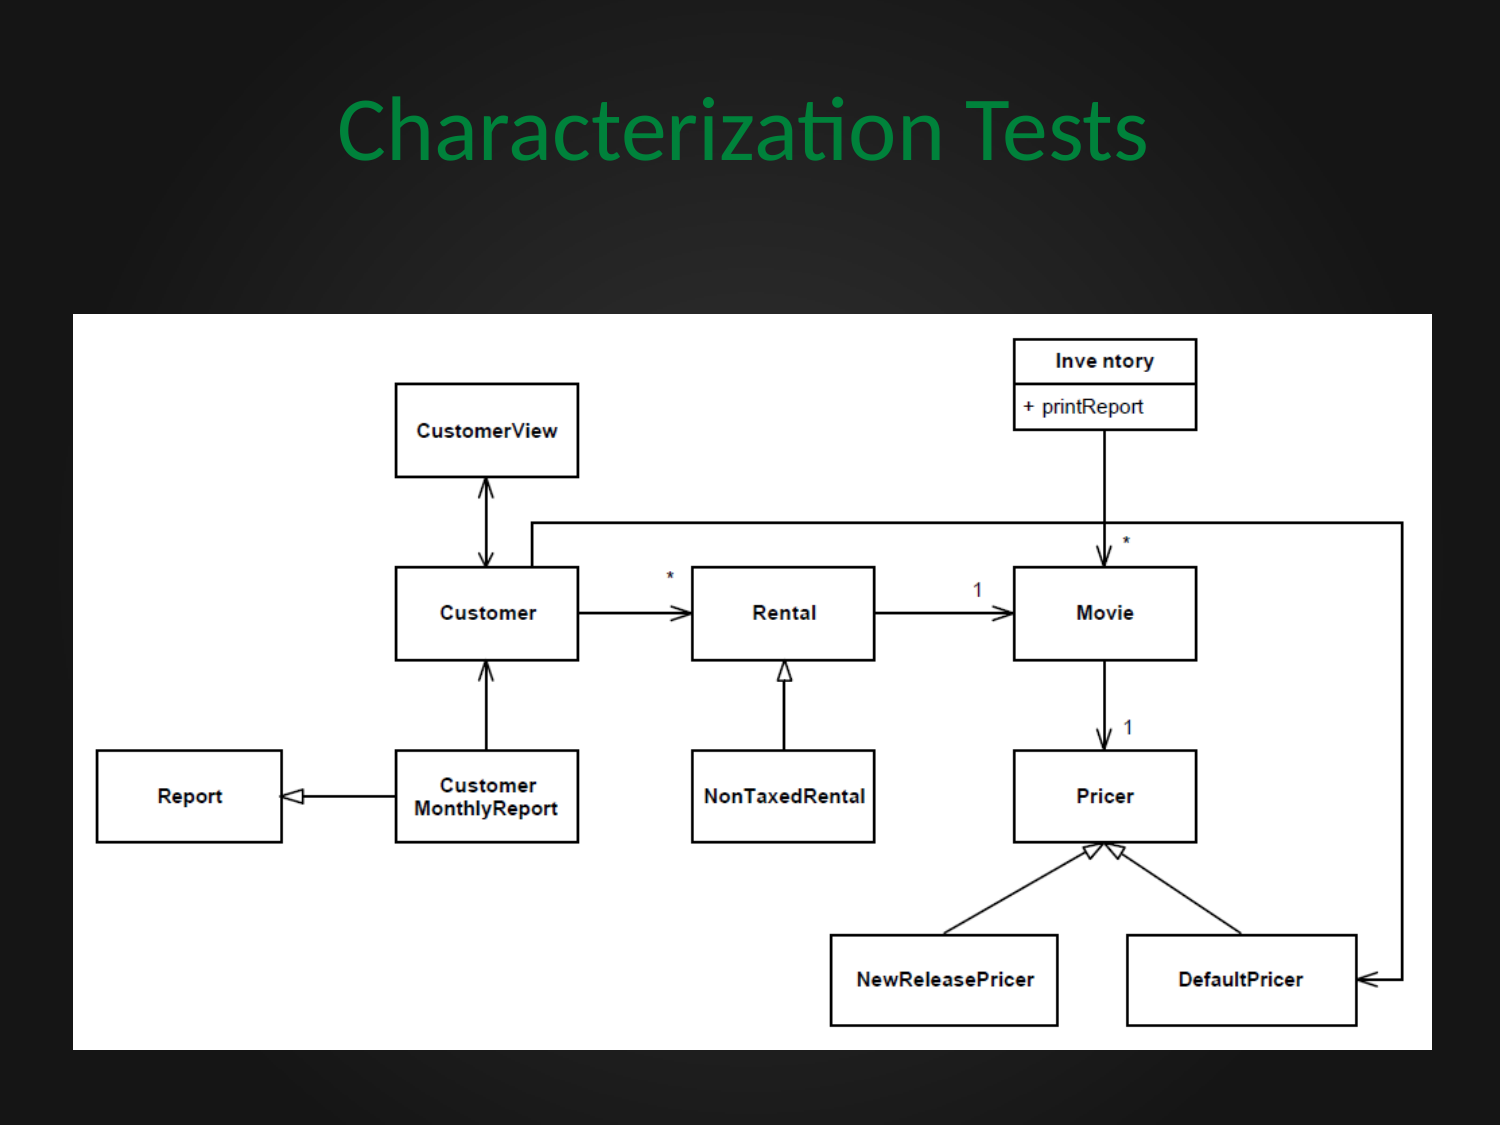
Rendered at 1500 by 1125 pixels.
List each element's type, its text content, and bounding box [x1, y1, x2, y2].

title Characterization Tests [29, 54, 1459, 194]
picture [0, 0, 1500, 1125]
